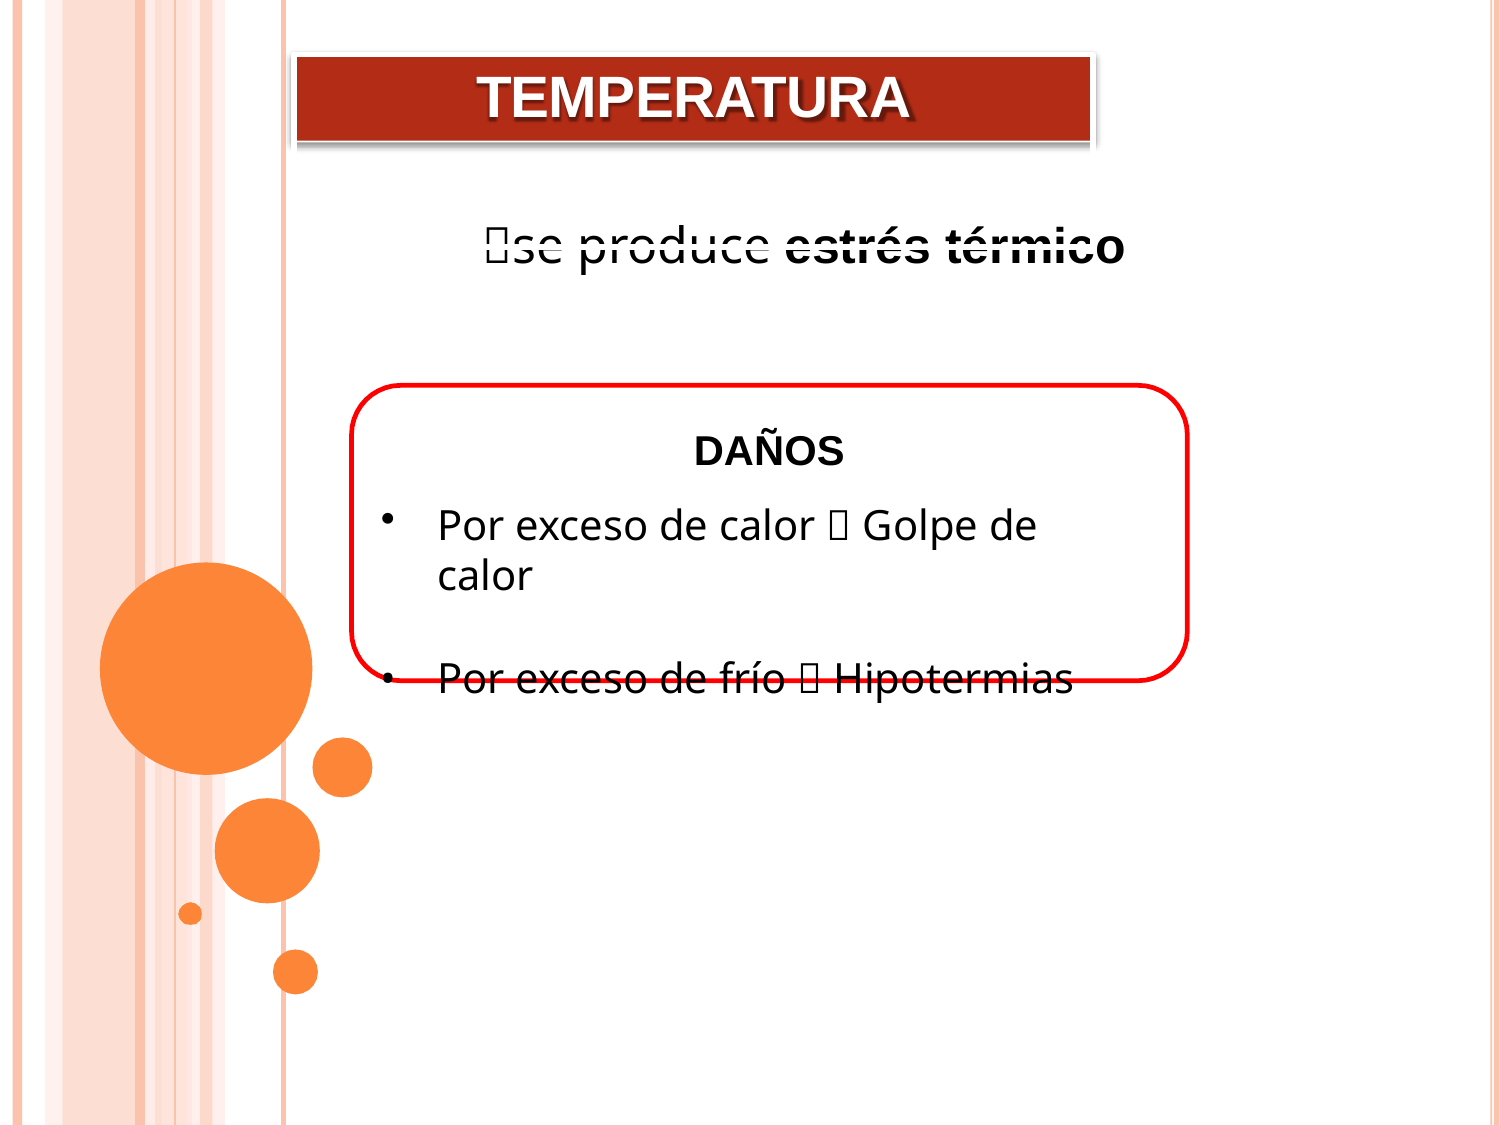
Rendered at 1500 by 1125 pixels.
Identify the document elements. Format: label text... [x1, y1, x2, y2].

text_box [316, 831, 320, 871]
text_box [316, 737, 373, 798]
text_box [281, 42, 1105, 173]
text_box DAÑOS Por exceso de calor  Golpe de calor Por exceso de frío  Hipotermias [378, 397, 1140, 703]
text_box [99, 0, 313, 1125]
title TEMPERATURA [316, 180, 1093, 247]
text_box [351, 385, 1188, 681]
text_box se produce estrés térmico [480, 211, 1136, 274]
text_box [1490, 0, 1500, 1125]
picture [178, 901, 202, 925]
